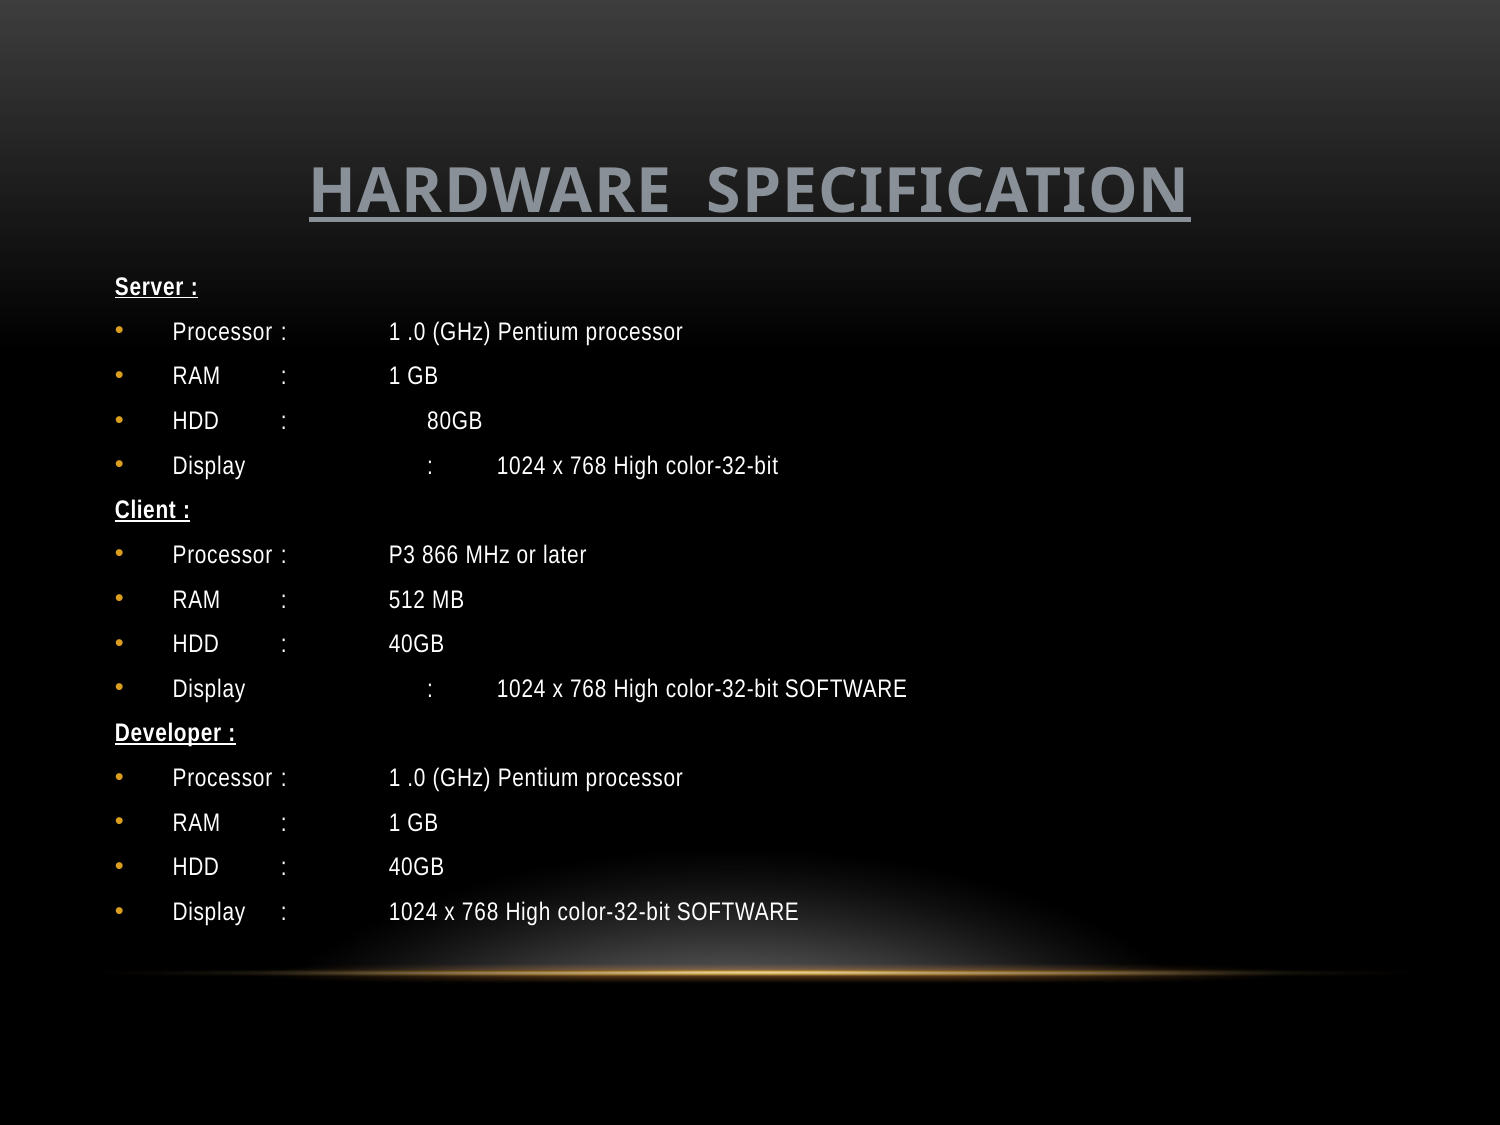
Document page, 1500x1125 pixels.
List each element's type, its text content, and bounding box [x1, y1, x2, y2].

picture [0, 0, 1500, 1125]
list Server : Processor : 1 .0 (GHz) Pentium processor RAM : 1 GB HDD : 80GB Display : 1024 x 768 High color-32-bit Client : Processor : P3 866 MHz or later RAM : 512 MB HDD : 40GB Display : 1024 x 768 High color-32-bit SOFTWARE Developer : Processor : 1 .0 (GHz) Pentium processor RAM : 1 GB HDD : 40GB Display : 1024 x 768 High color-32-bit SOFTWARE [99, 262, 1400, 938]
title Hardware Specification [99, 45, 1400, 233]
